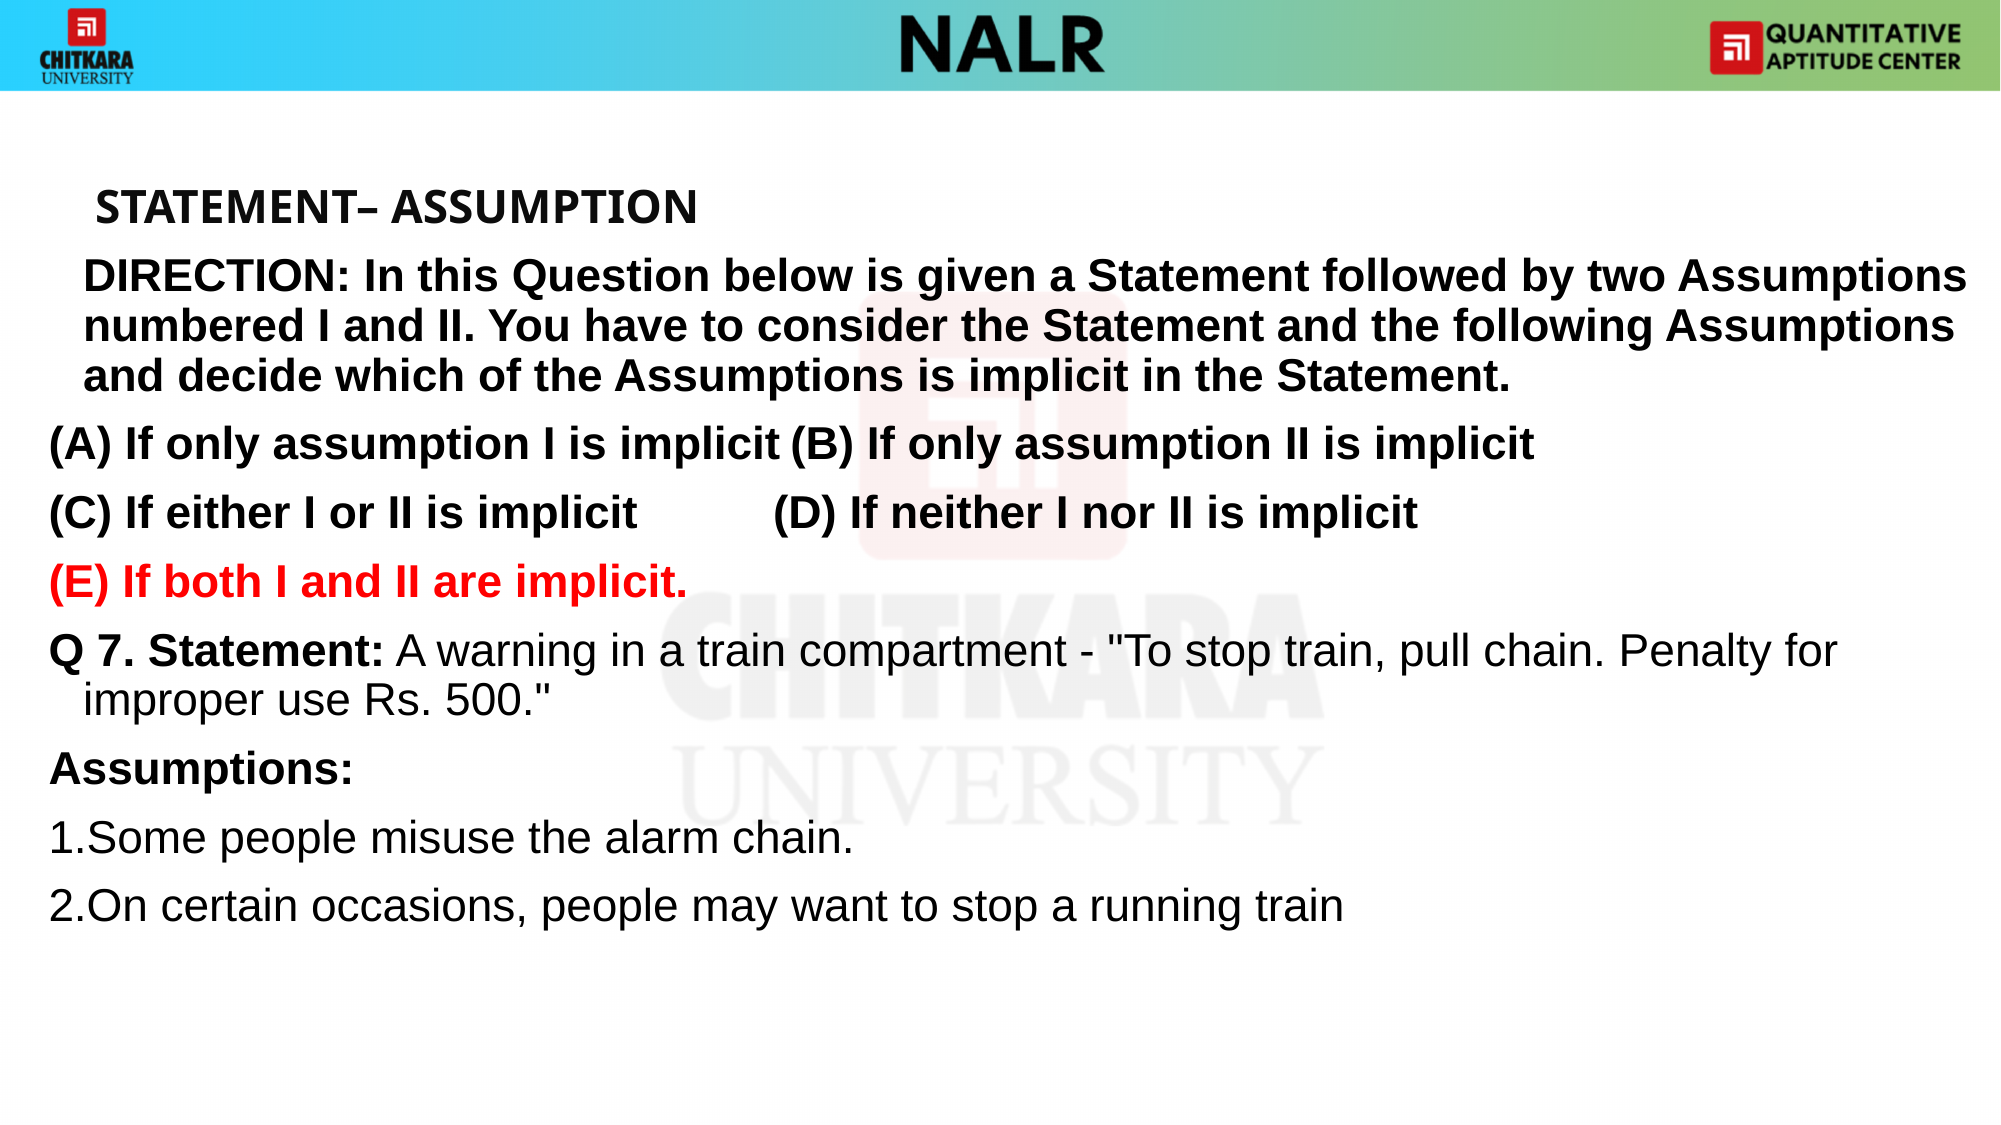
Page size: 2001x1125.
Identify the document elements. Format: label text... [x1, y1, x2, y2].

picture [0, 0, 2001, 1125]
list STATEMENT– ASSUMPTION DIRECTION: In this Question below is given a Statement followed by two Assumptions numbered I and II. You have to consider the Statement and the following Assumptions and decide which of the Assumptions is implicit in the Statement. (A) If only assumption I is implicit (B) If only assumption II is implicit (C) If either I or II is implicit (D) If neither I nor II is implicit (E) If both I and II are implicit. Q 7. Statement: A warning in a train compartment - "To stop train, pull chain. Penalty for improper use Rs. 500." Assumptions: 1.Some people misuse the alarm chain. 2.On certain occasions, people may want to stop a running train [33, 175, 2000, 1053]
